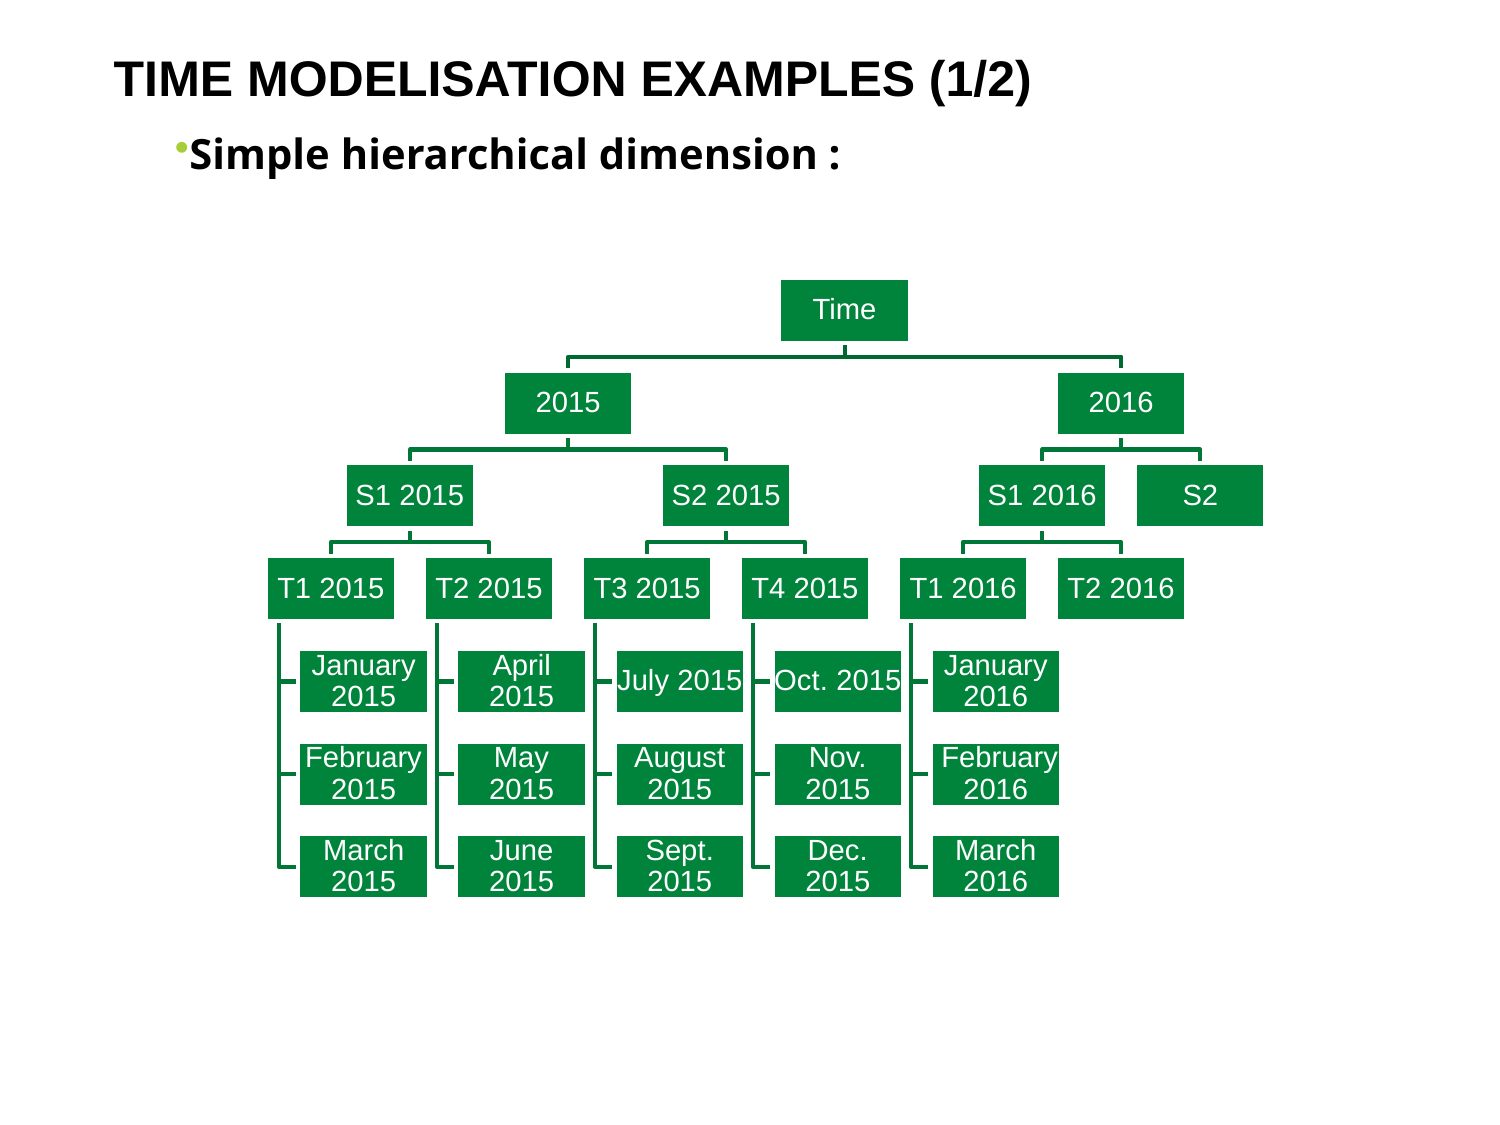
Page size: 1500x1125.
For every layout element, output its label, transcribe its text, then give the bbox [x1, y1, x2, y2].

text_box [265, 255, 1266, 923]
list Simple hierarchical dimension : [112, 137, 1422, 610]
title TIME MODELISATION EXAMPLES (1/2) [113, 53, 1433, 120]
